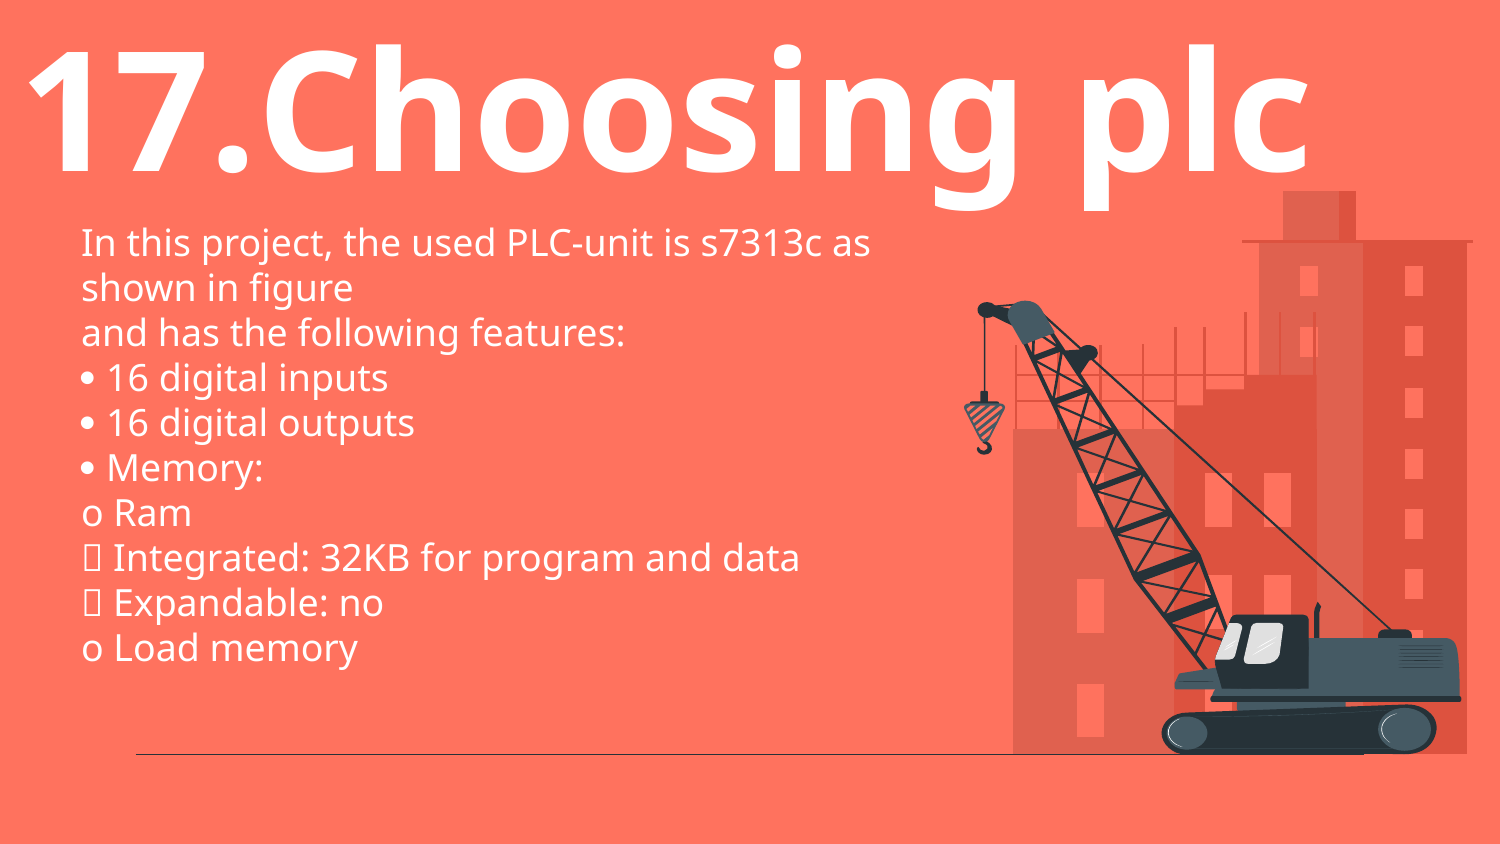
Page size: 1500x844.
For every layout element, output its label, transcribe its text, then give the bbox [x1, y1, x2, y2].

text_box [962, 190, 1474, 755]
title 17.Choosing plc [4, 19, 1387, 192]
subtitle In this project, the used PLC-unit is s7313c as shown in figure and has the following features:  16 digital inputs  16 digital outputs  Memory: o Ram  Integrated: 32KB for program and data  Expandable: no o Load memory [66, 203, 956, 756]
